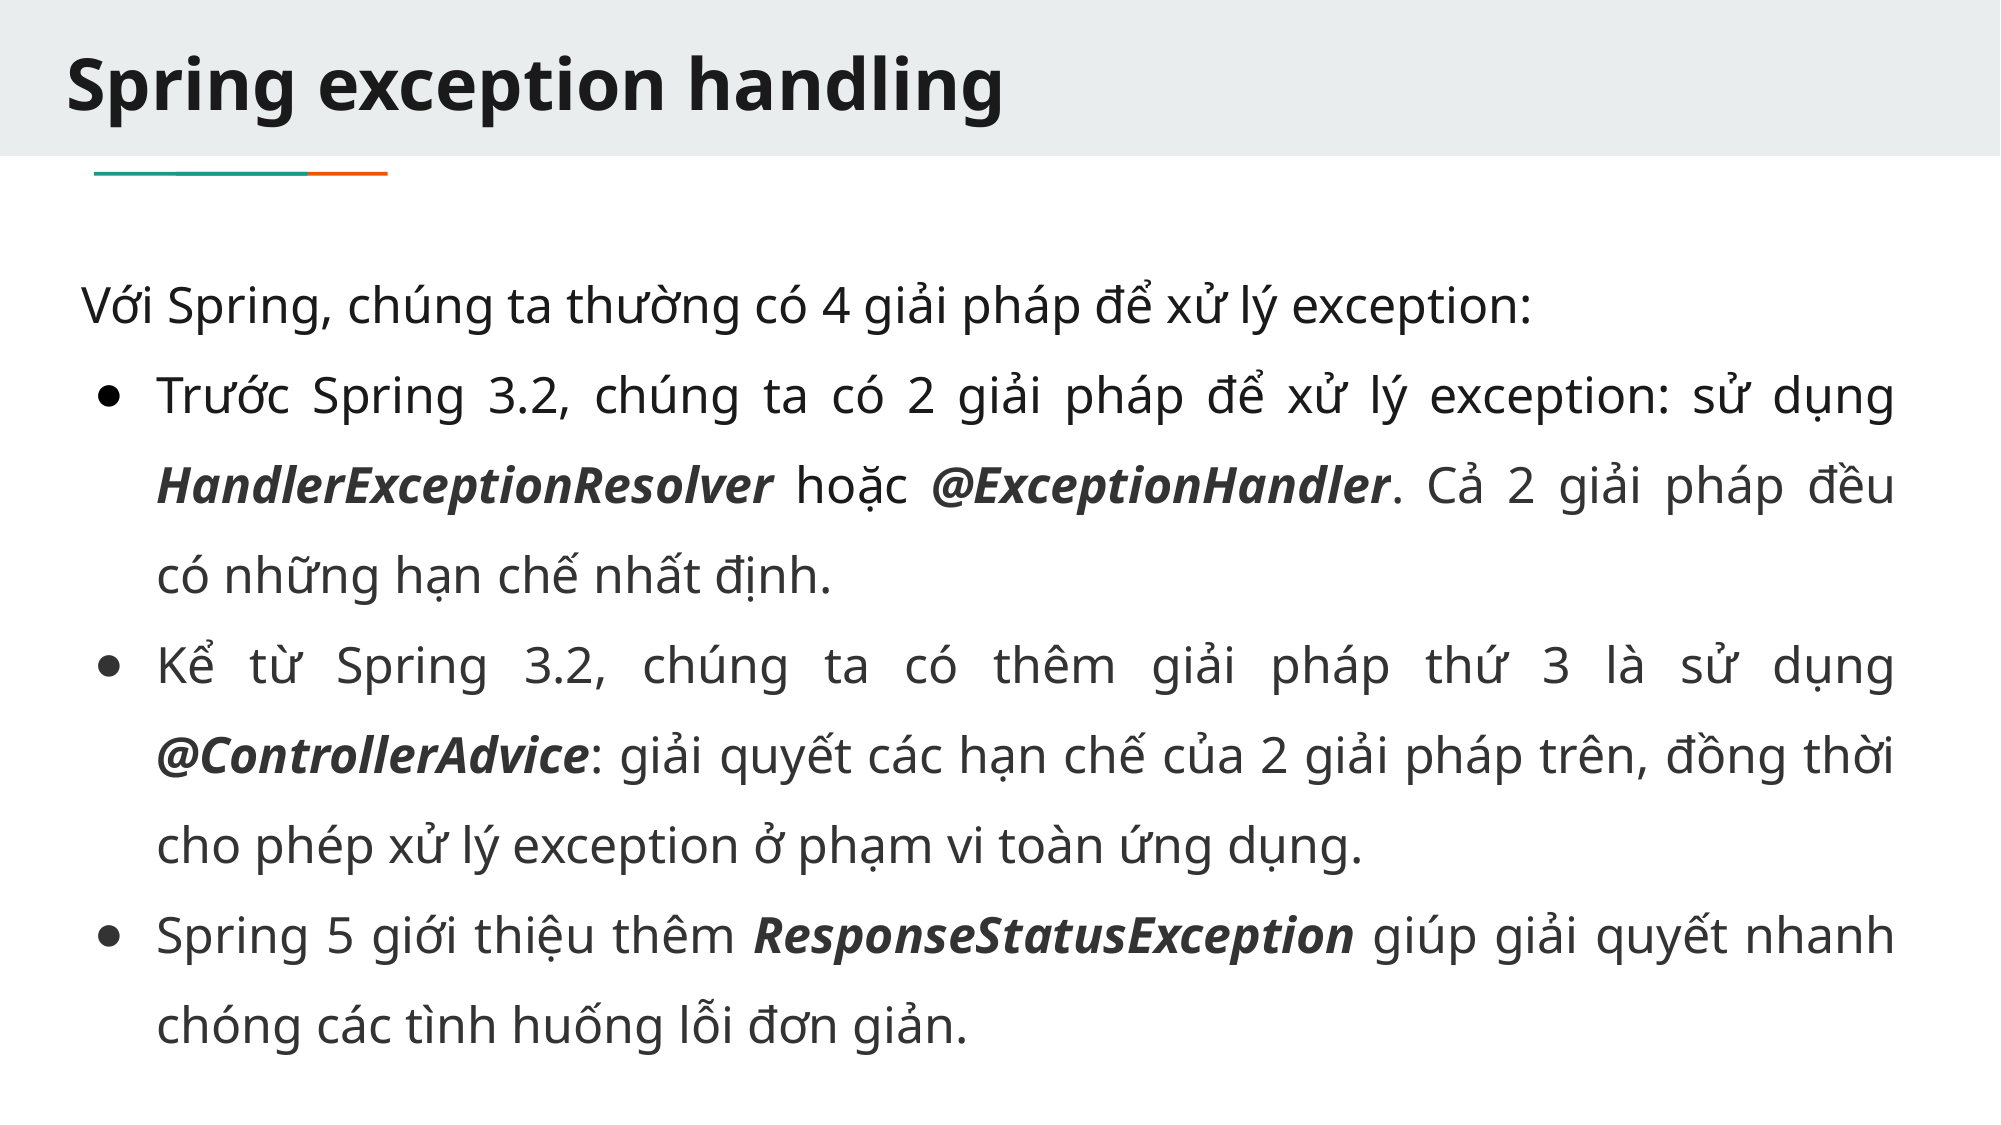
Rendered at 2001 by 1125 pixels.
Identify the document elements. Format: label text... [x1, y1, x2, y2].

title Spring exception handling [51, 23, 1956, 141]
text_box Với Spring, chúng ta thường có 4 giải pháp để xử lý exception: Trước Spring 3.2, chúng ta có 2 giải pháp để xử lý exception: sử dụng HandlerExceptionResolver hoặc @ExceptionHandler. Cả 2 giải pháp đều có những hạn chế nhất định. Kể từ Spring 3.2, chúng ta có thêm giải pháp thứ 3 là sử dụng @ControllerAdvice: giải quyết các hạn chế của 2 giải pháp trên, đồng thời cho phép xử lý exception ở phạm vi toàn ứng dụng. Spring 5 giới thiệu thêm ResponseStatusException giúp giải quyết nhanh chóng các tình huống lỗi đơn giản. [66, 228, 1913, 1059]
